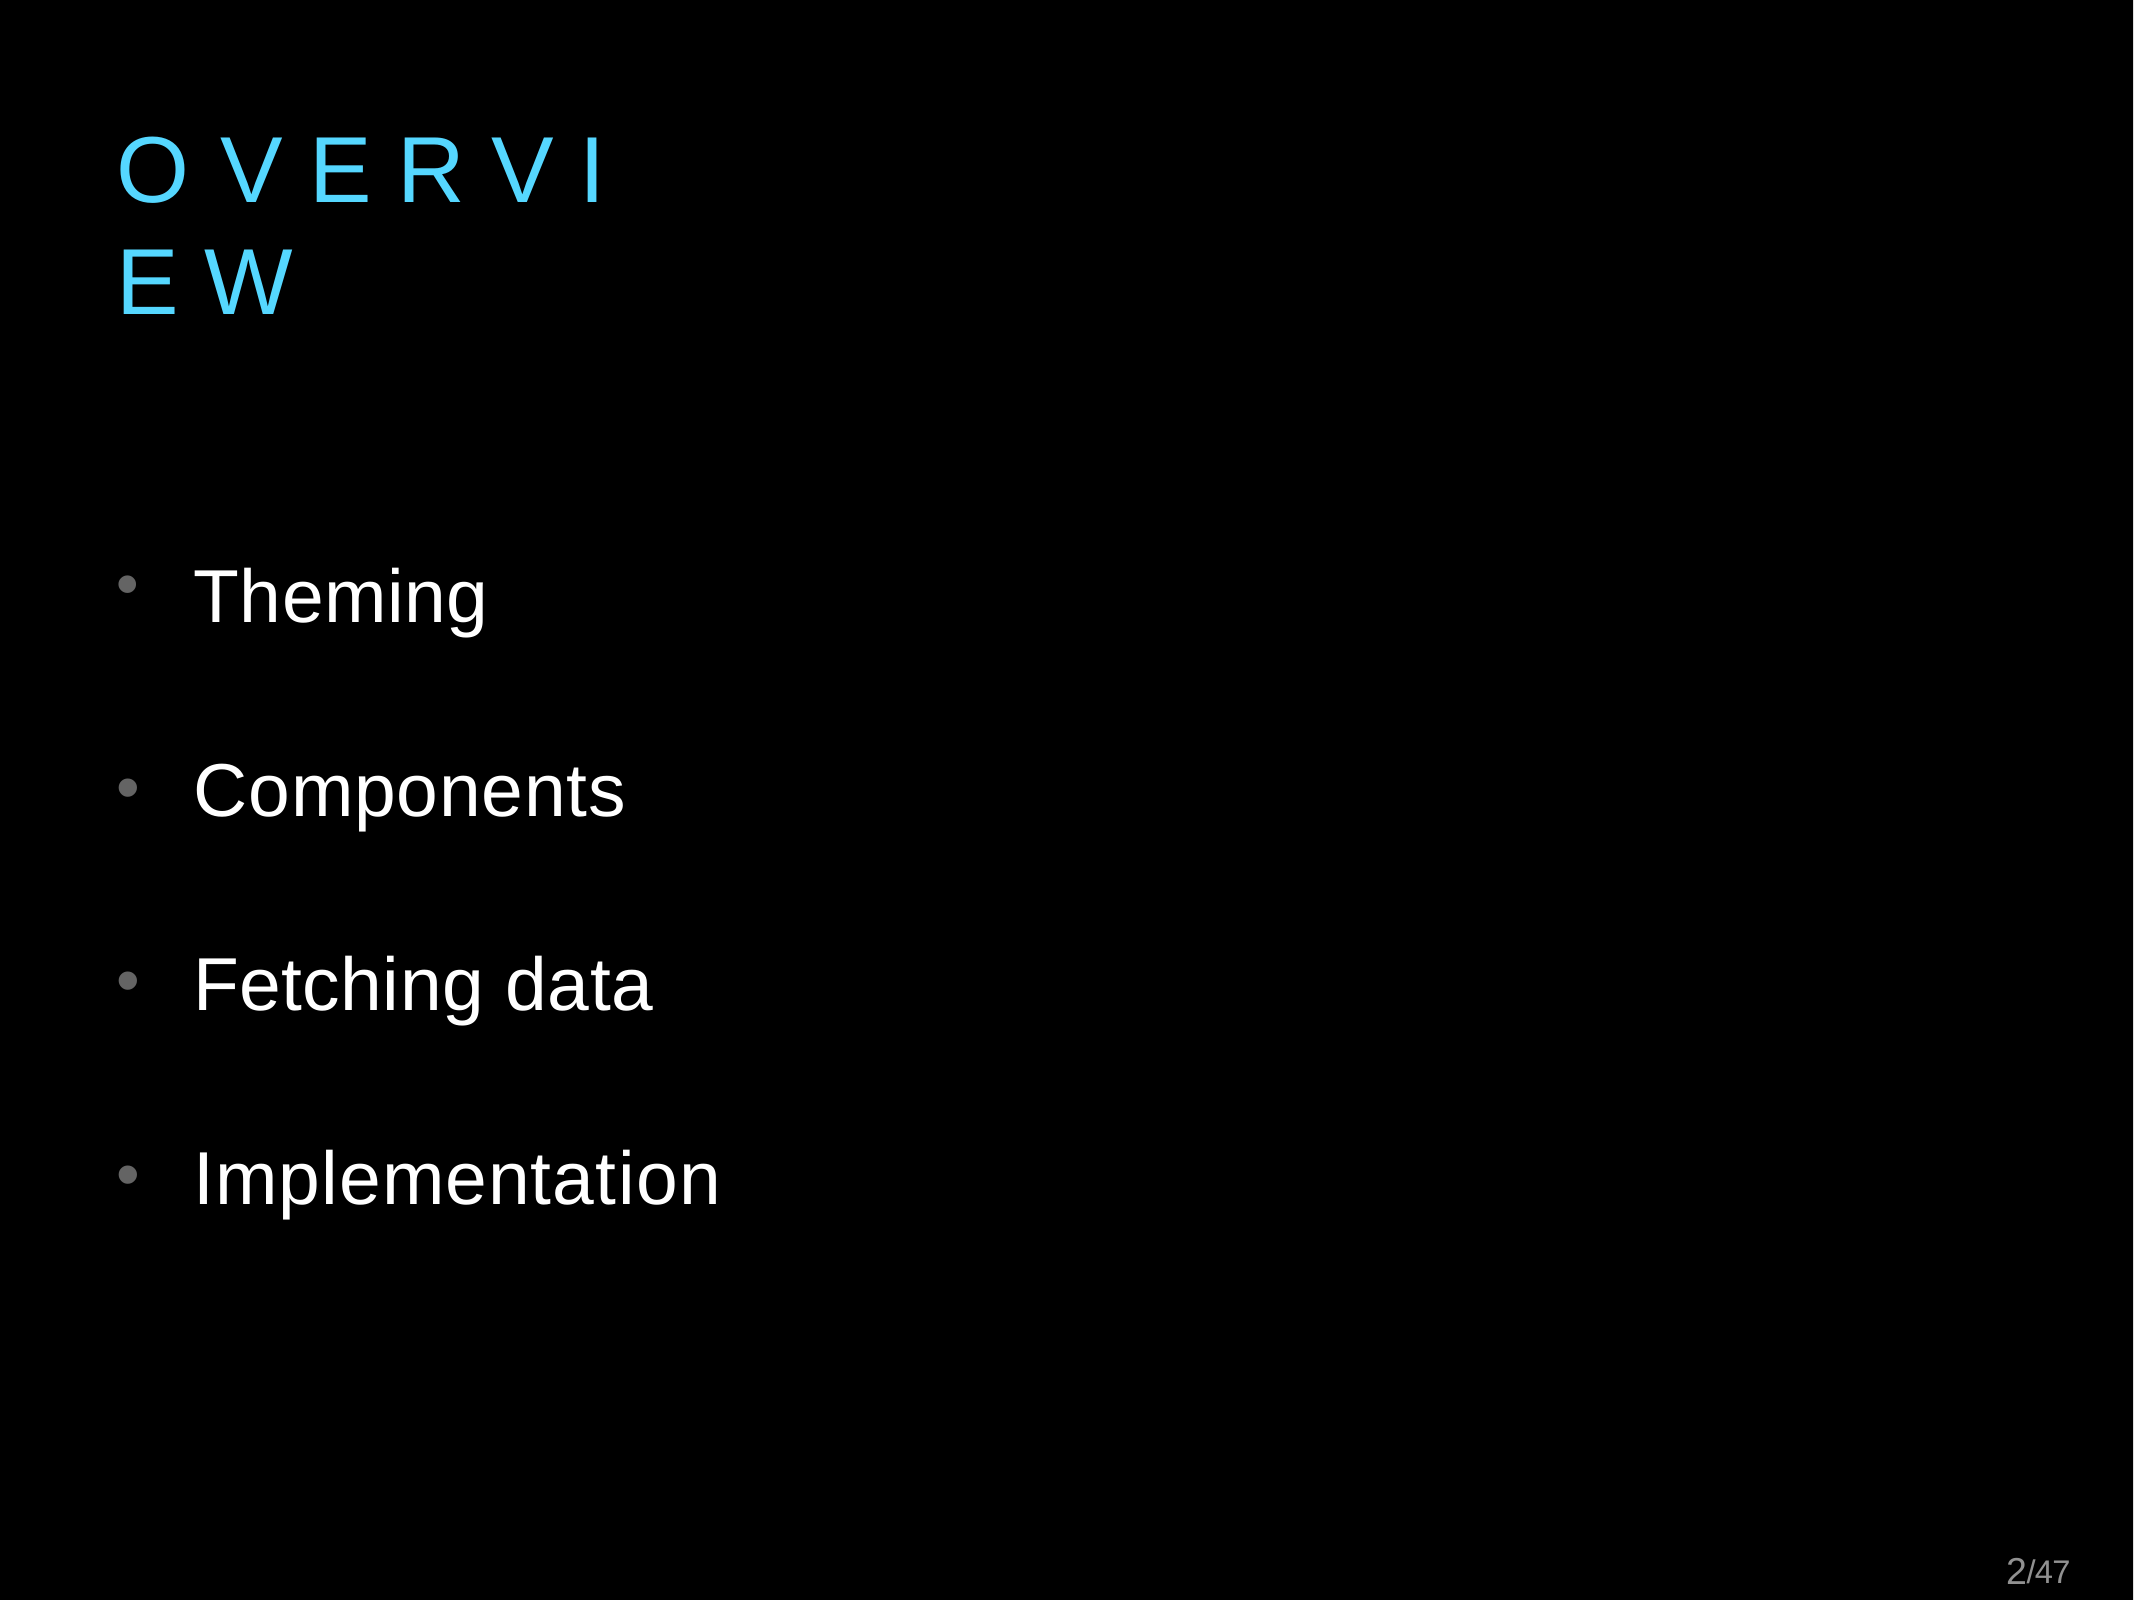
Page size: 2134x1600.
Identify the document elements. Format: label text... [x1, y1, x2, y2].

title O V E R V I E W [114, 106, 694, 376]
slide_number 11/47 [2001, 1524, 2101, 1600]
text_box Theming Components Fetching data Implementation [114, 545, 726, 1220]
